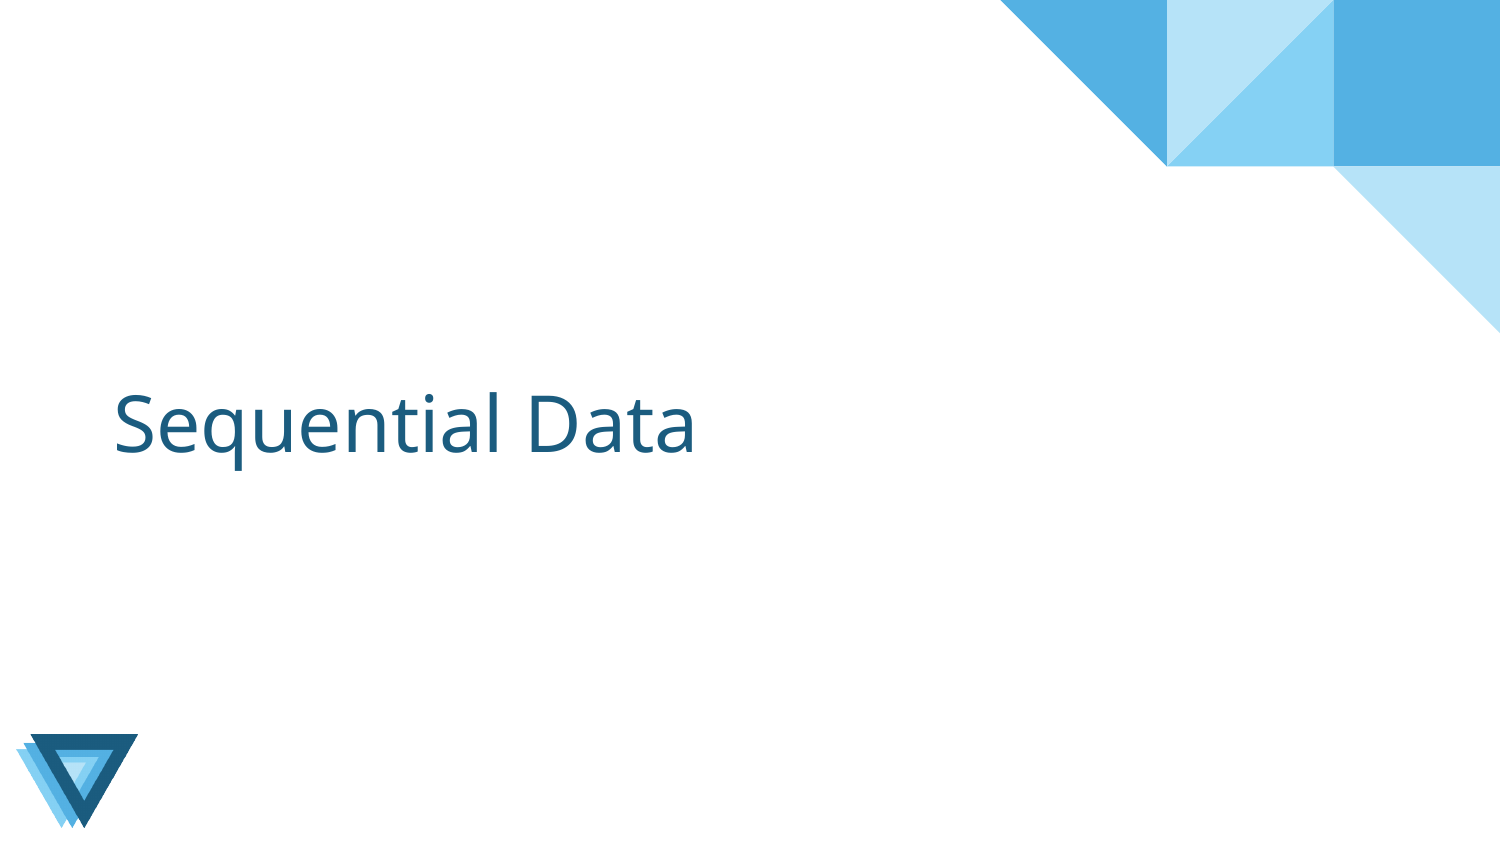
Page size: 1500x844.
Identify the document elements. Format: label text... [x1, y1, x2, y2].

title Sequential Data [98, 353, 1447, 491]
picture [16, 734, 138, 828]
